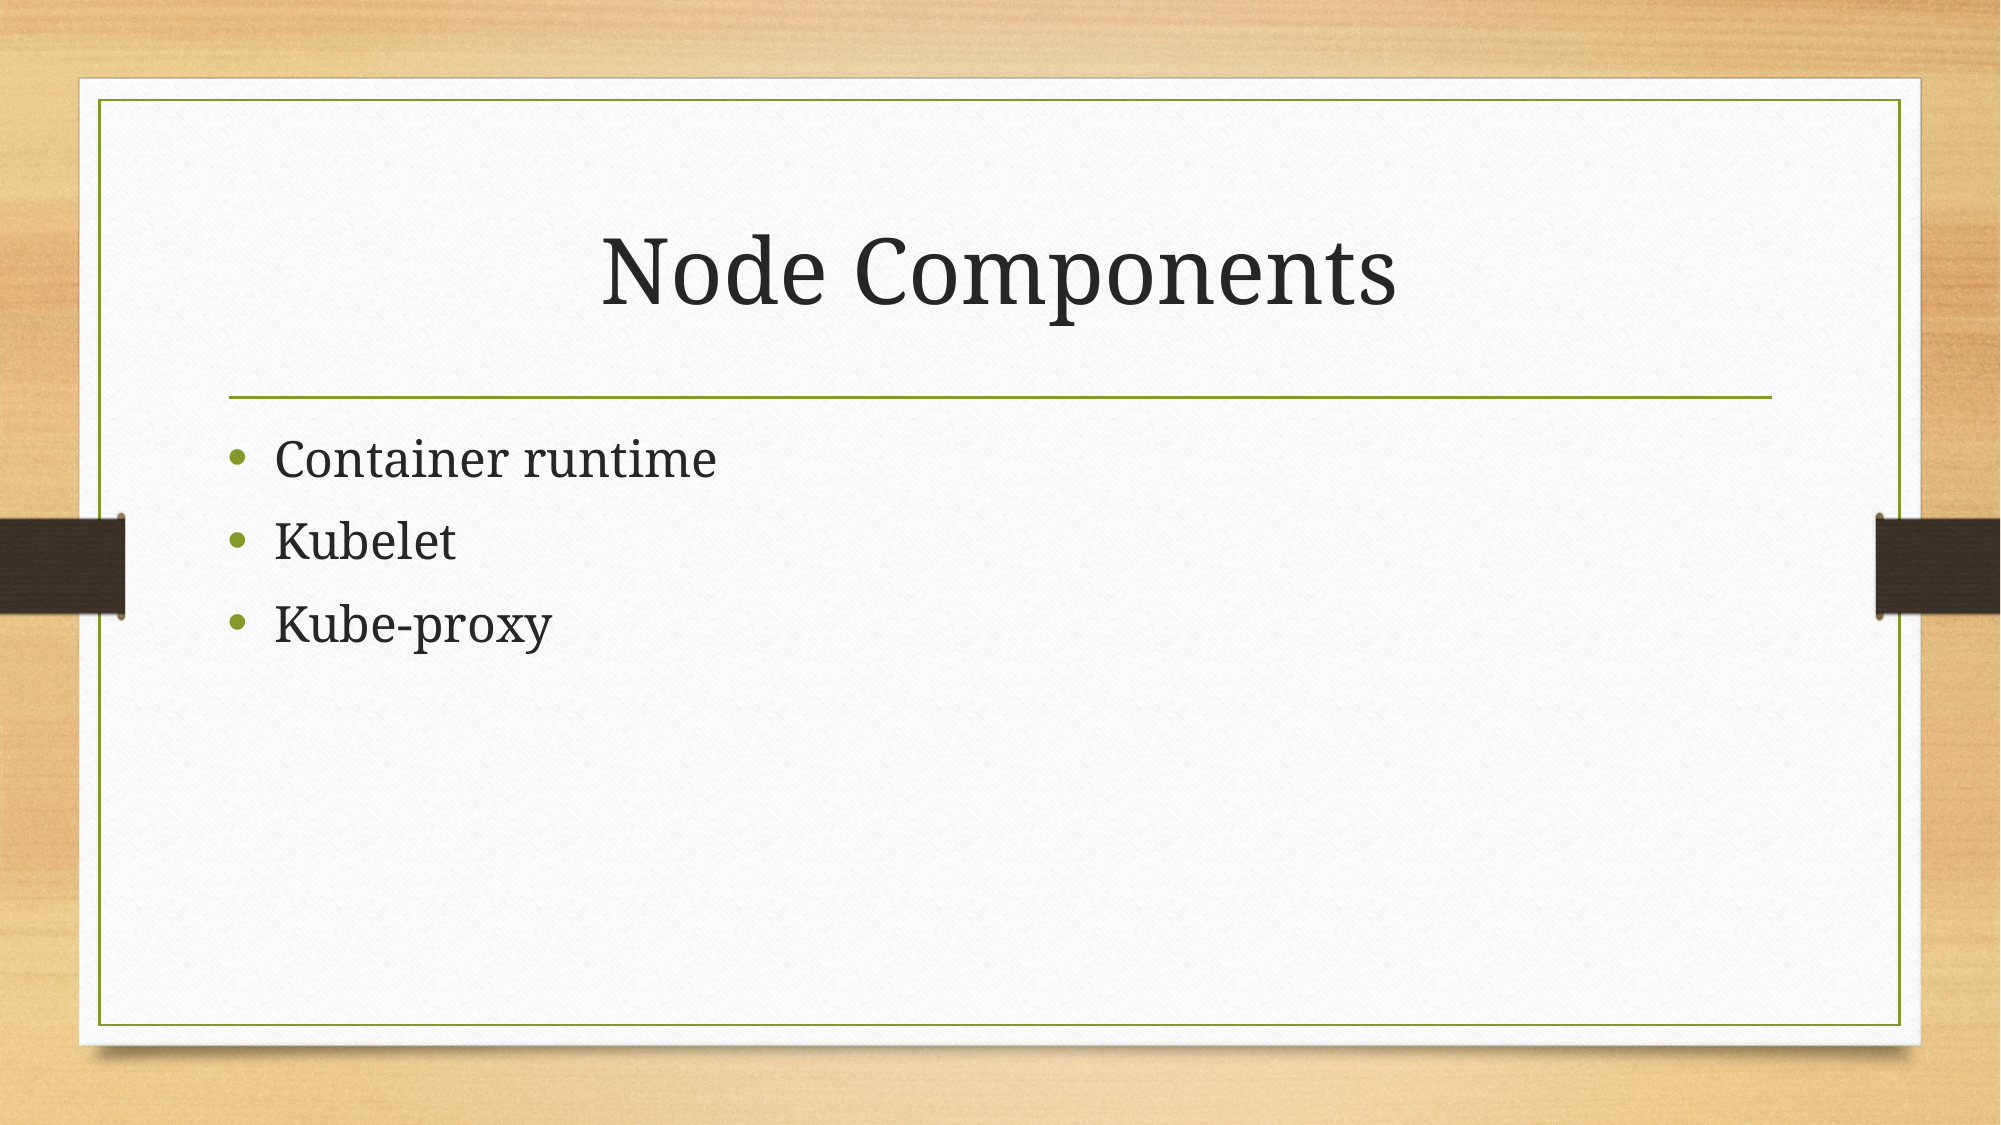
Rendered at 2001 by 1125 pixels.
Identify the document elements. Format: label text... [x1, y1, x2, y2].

title Node Components [212, 161, 1788, 375]
picture [0, 0, 2001, 1125]
list Container runtime Kubelet Kube-proxy [212, 419, 1788, 964]
